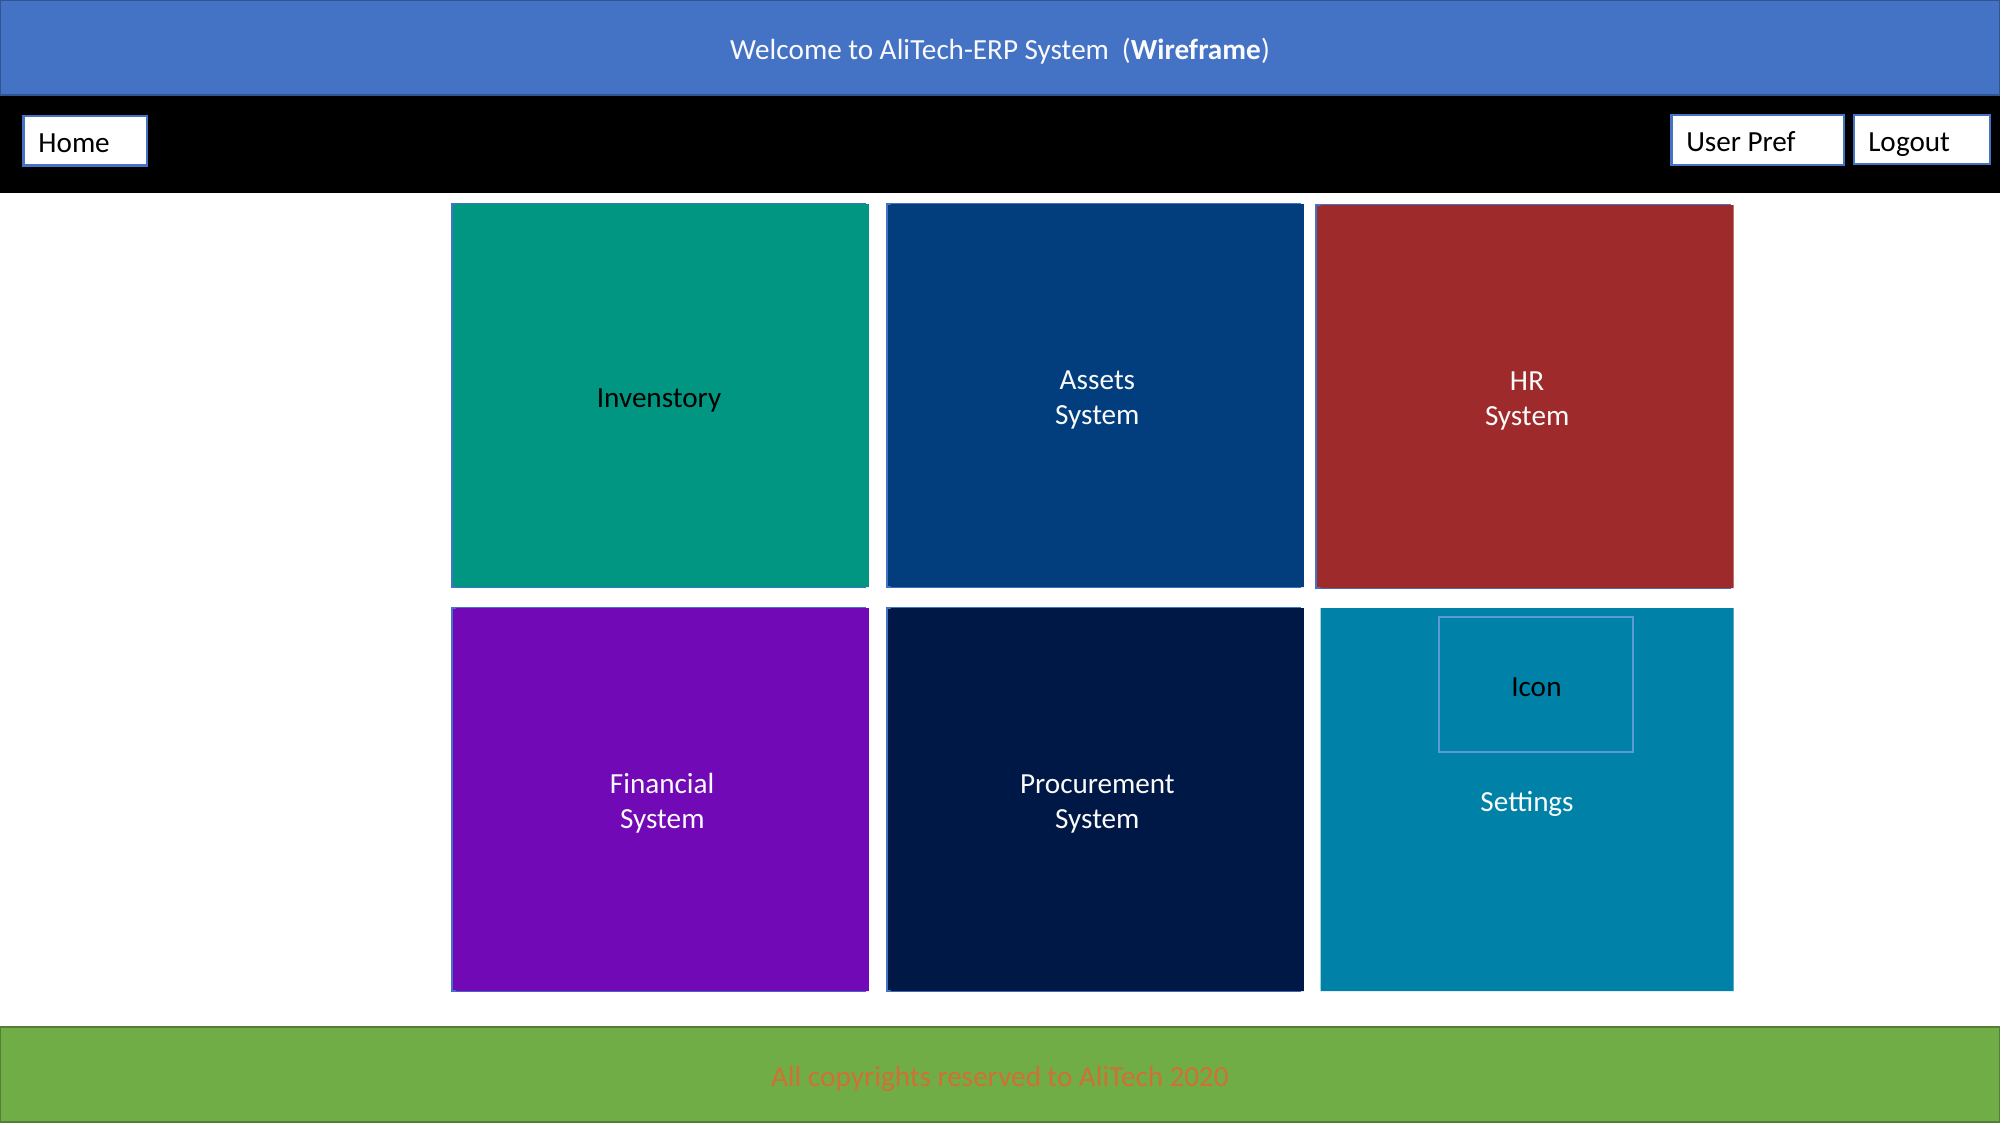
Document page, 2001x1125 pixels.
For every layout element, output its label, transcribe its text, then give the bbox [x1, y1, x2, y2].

text_box [0, 96, 2000, 193]
text_box Procurement System [886, 607, 890, 992]
text_box Procurement System [890, 607, 1305, 992]
text_box Financial System [455, 607, 870, 992]
text_box HR System [1315, 204, 1320, 589]
text_box Assets System [886, 203, 890, 588]
text_box Logout [1853, 114, 1991, 165]
text_box Icon [1438, 616, 1634, 753]
text_box Welcome to AliTech-ERP System (Wireframe) [0, 0, 2000, 96]
text_box Home [22, 115, 148, 167]
text_box Assets System [890, 203, 1305, 588]
text_box User Pref [1670, 114, 1845, 166]
text_box HR System [1320, 204, 1735, 589]
text_box Financial System [451, 607, 455, 992]
text_box Inventory System [451, 203, 455, 588]
text_box Settings [1320, 607, 1735, 992]
text_box Invenstory [455, 203, 870, 588]
text_box All copyrights reserved to AliTech 2020 [0, 1026, 2000, 1123]
